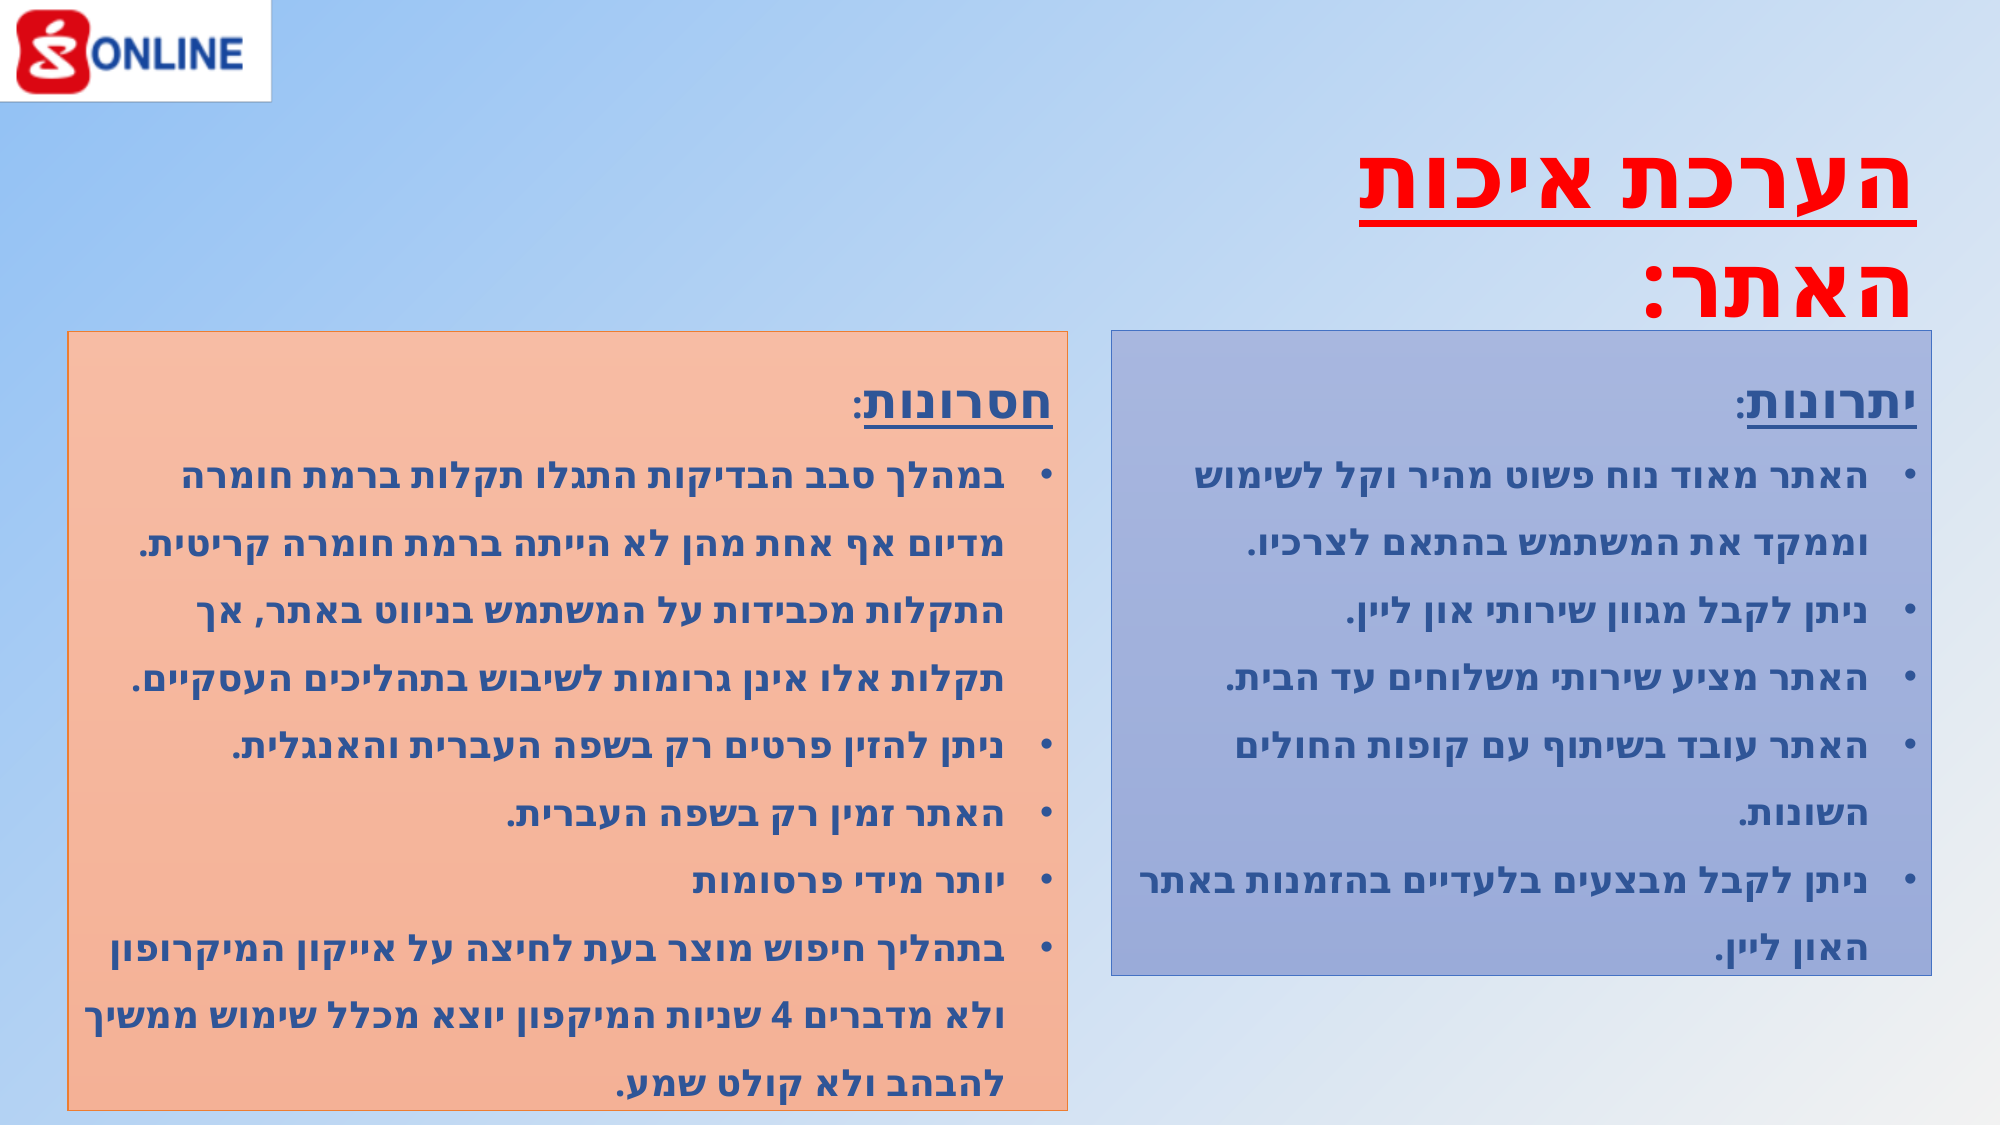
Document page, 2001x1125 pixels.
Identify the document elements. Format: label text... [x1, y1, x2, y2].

text_box הערכת איכות האתר: [1111, 109, 1932, 330]
text_box יתרונות: האתר מאוד נוח פשוט מהיר וקל לשימוש וממקד את המשתמש בהתאם לצרכיו. ניתן לקבל מגוון שירותי און ליין. האתר מציע שירותי משלוחים עד הבית. האתר עובד בשיתוף עם קופות החולים השונות. ניתן לקבל מבצעים בלעדיים בהזמנות באתר האון ליין. [1111, 330, 1932, 976]
picture [0, 0, 360, 148]
text_box חסרונות: במהלך סבב הבדיקות התגלו תקלות ברמת חומרה מדיום אף אחת מהן לא הייתה ברמת חומרה קריטית. התקלות מכבידות על המשתמש בניווט באתר, אך תקלות אלו אינן גרומות לשיבוש בתהליכים העסקיים. ניתן להזין פרטים רק בשפה העברית והאנגלית. האתר זמין רק בשפה העברית. יותר מידי פרסומות בתהליך חיפוש מוצר בעת לחיצה על אייקון המיקרופון ולא מדברים 4 שניות המיקפון יוצא מכלל שימוש ממשיך להבהב ולא קולט שמע. [67, 331, 1068, 1111]
